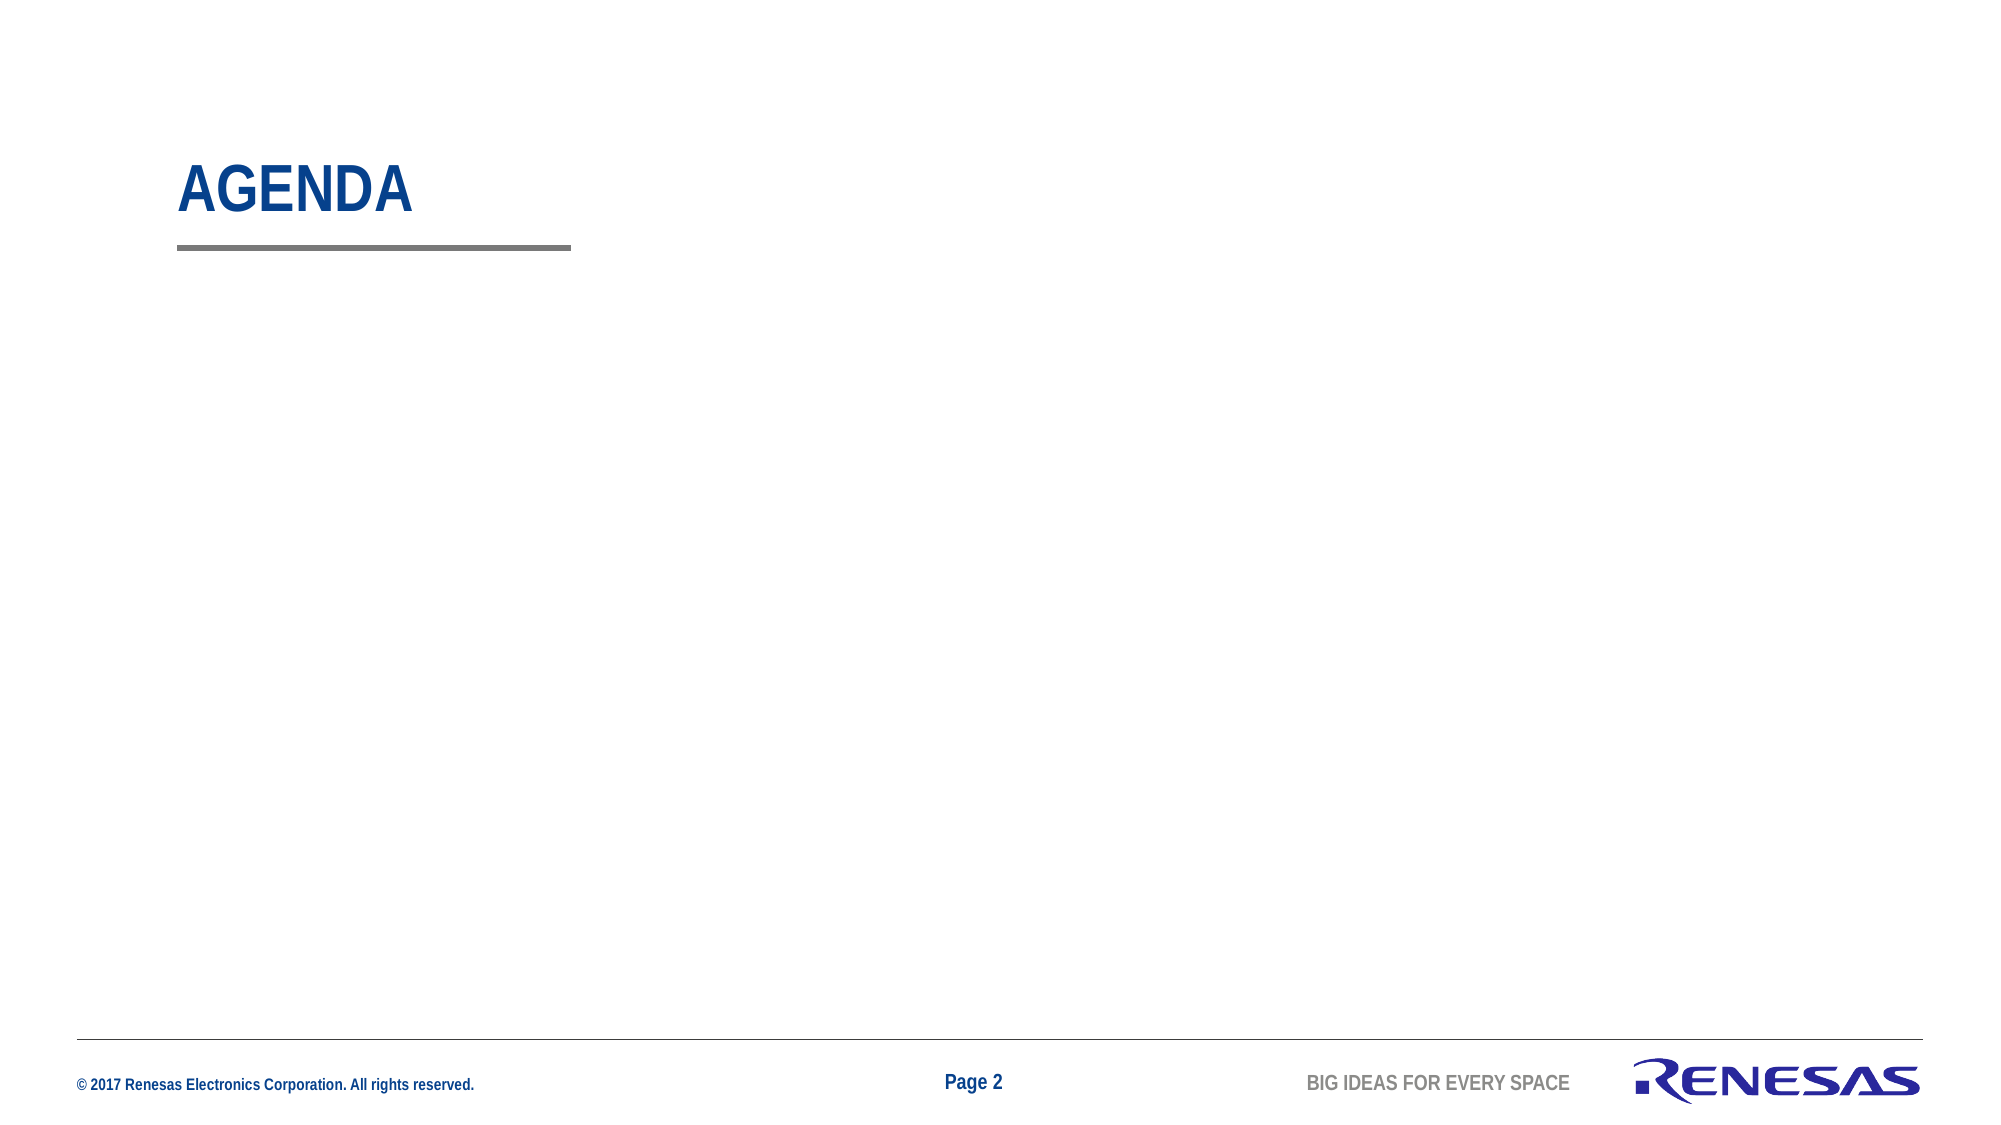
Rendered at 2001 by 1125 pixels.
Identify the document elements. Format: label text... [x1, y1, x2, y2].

title Agenda [177, 80, 1575, 227]
slide_number Page 2 [944, 1067, 1056, 1095]
picture [1631, 1056, 1923, 1106]
